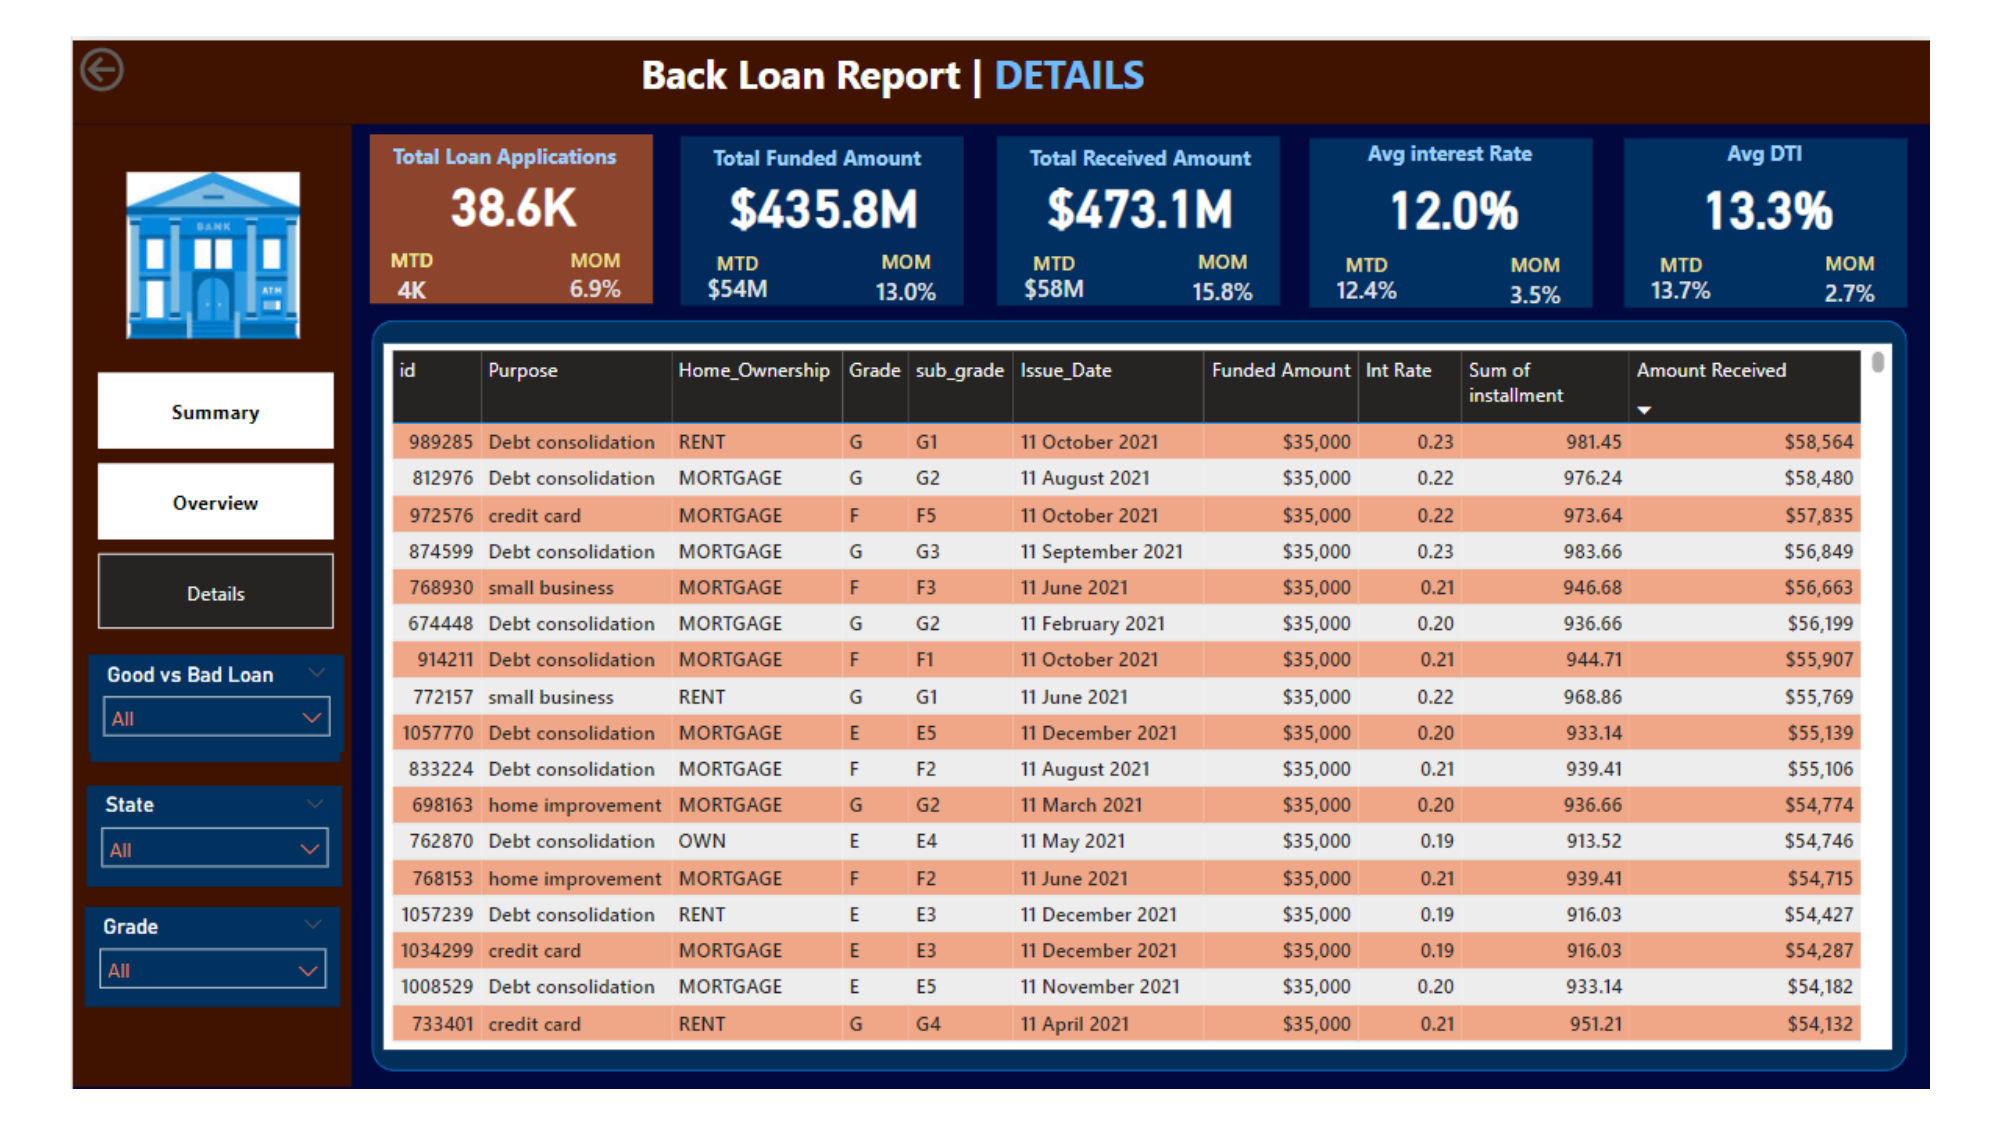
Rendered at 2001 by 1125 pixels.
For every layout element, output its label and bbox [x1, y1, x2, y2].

picture [69, 36, 1931, 1089]
